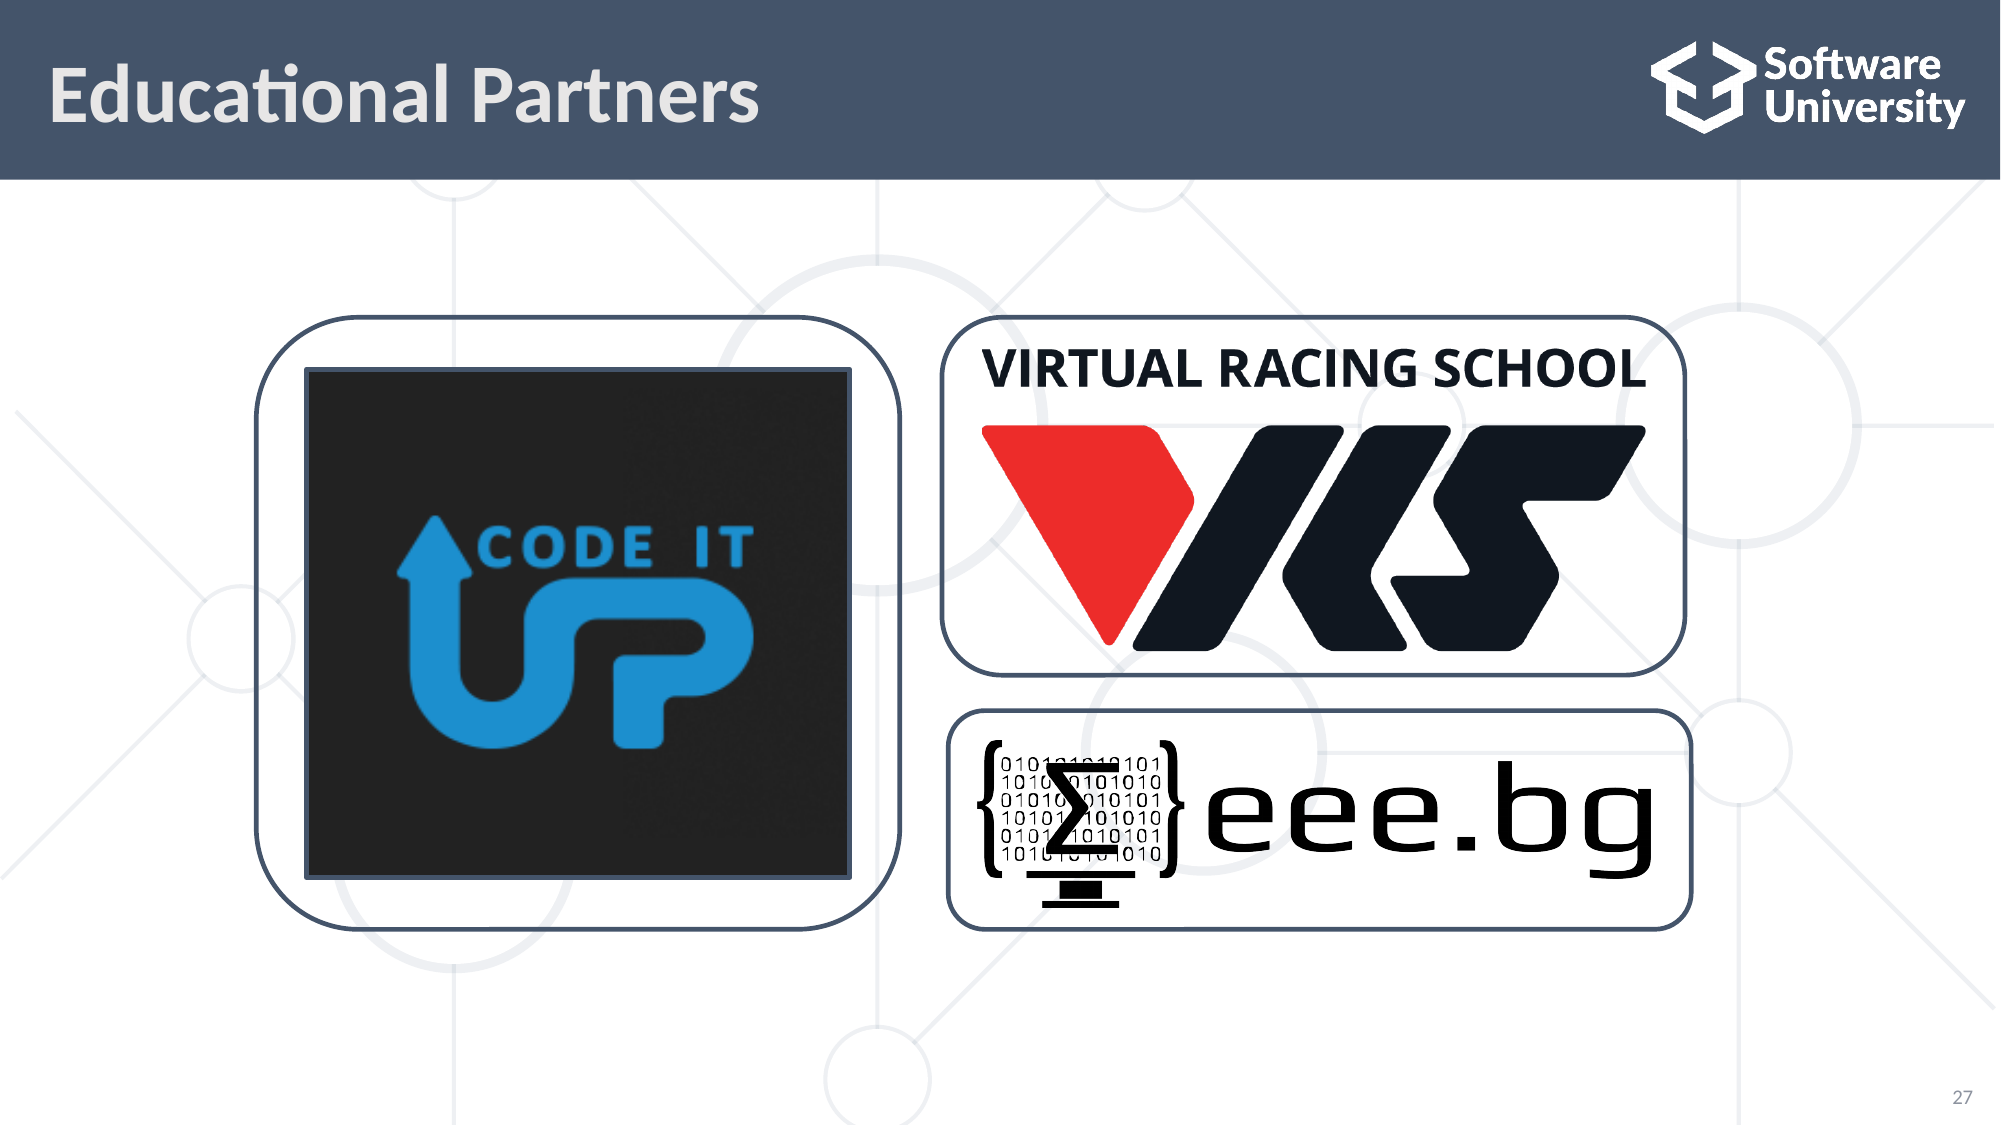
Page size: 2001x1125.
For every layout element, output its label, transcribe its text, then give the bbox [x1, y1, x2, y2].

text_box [255, 317, 901, 930]
title Educational Partners [31, 16, 1625, 162]
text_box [941, 171, 1686, 828]
slide_number 27 [1927, 1067, 1989, 1117]
picture [1651, 41, 1966, 134]
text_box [947, 710, 1692, 930]
